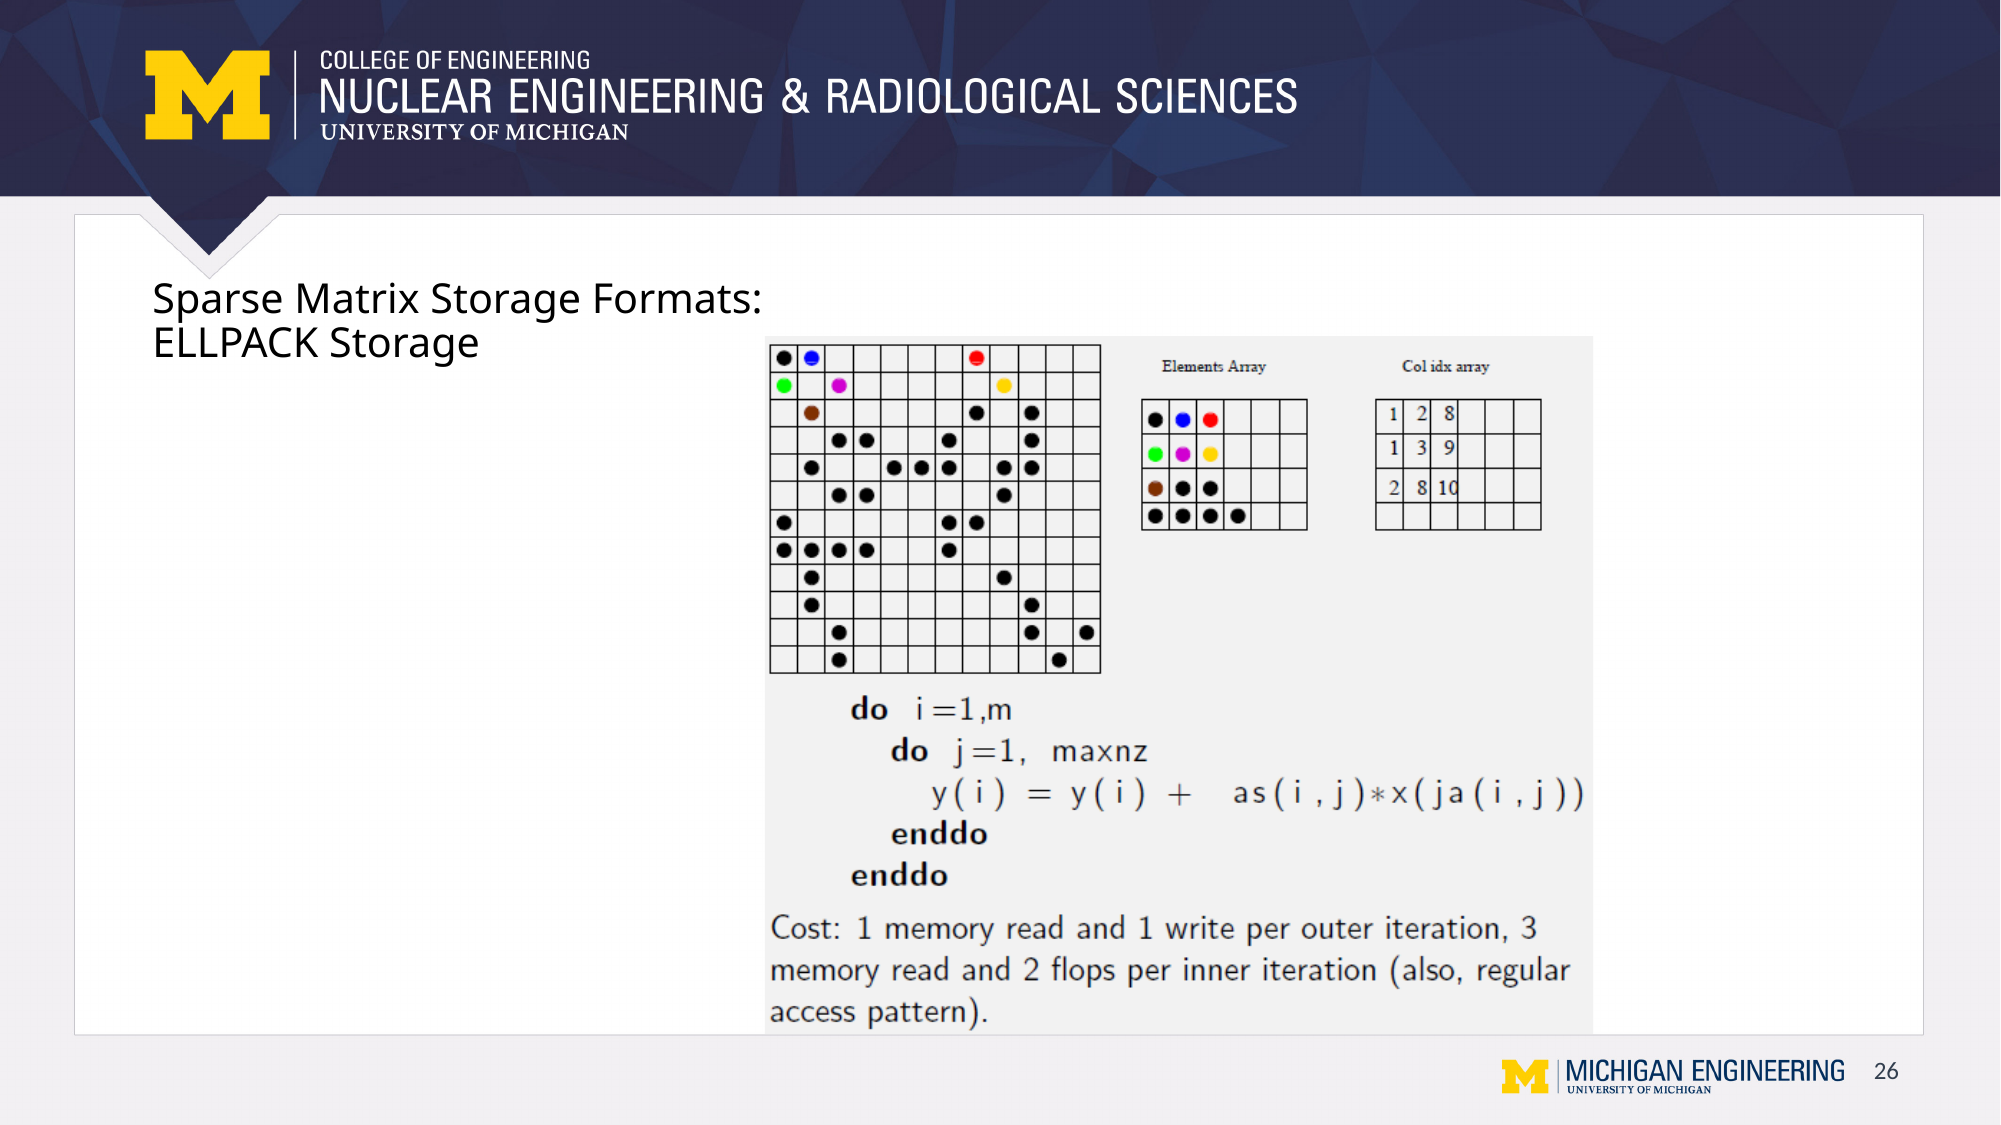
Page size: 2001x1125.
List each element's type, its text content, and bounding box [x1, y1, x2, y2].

picture [0, 0, 2001, 1125]
title Sparse Matrix Storage Formats: ELLPACK Storage [137, 269, 1863, 375]
